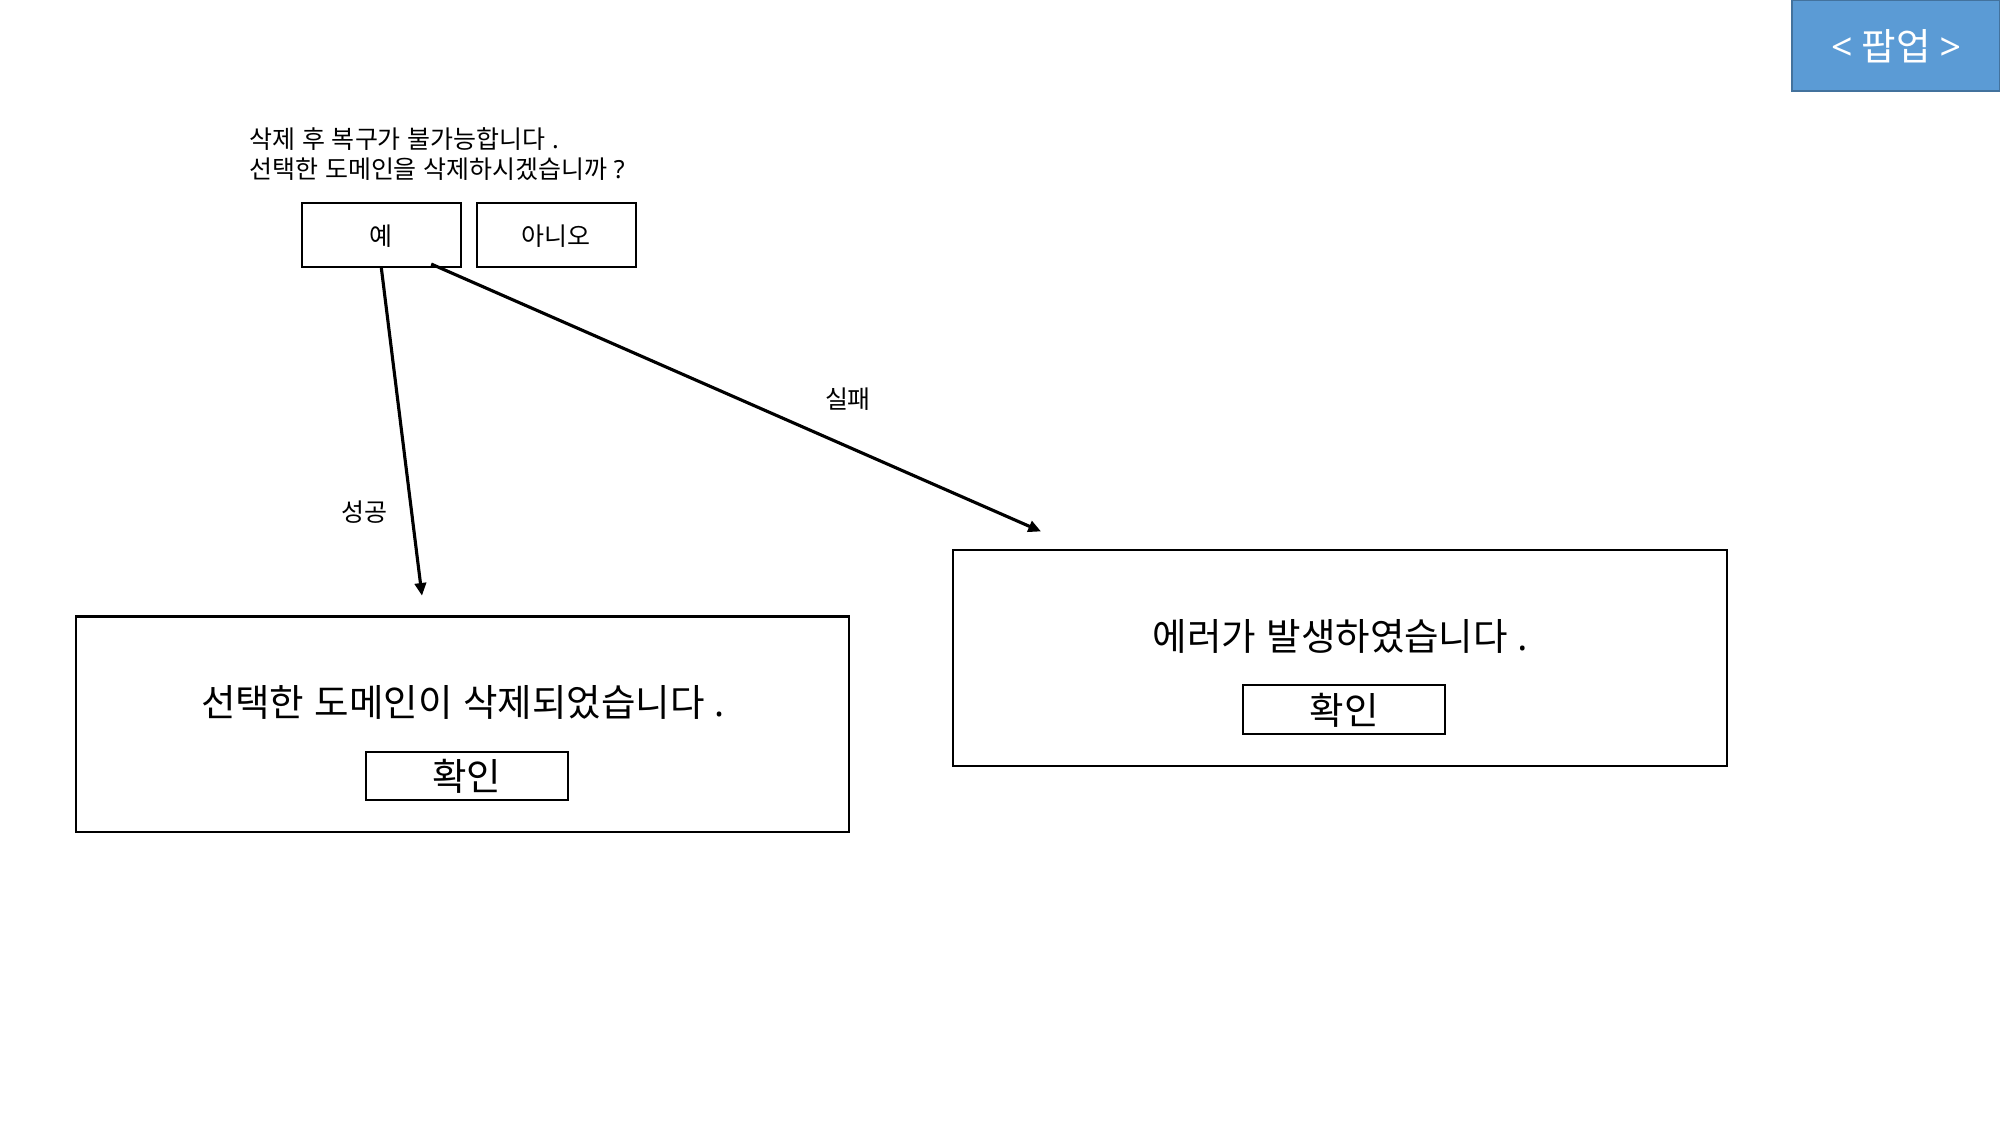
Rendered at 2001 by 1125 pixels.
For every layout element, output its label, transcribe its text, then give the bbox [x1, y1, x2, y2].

text_box 아니오 [476, 202, 637, 263]
text_box 선택한 도메인이 삭제되었습니다. [75, 615, 850, 833]
text_box <팝업> [1791, 0, 2000, 92]
text_box 성공 [326, 489, 381, 535]
text_box 삭제 후 복구가 불가능합니다. 선택한 도메인을 삭제하시겠습니까? [234, 115, 1180, 191]
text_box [381, 267, 422, 596]
text_box 예 [301, 202, 462, 268]
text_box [431, 263, 1041, 532]
text_box 확인 [365, 751, 569, 801]
text_box 확인 [1242, 684, 1446, 735]
text_box 에러가 발생하였습니다. [952, 549, 1728, 767]
